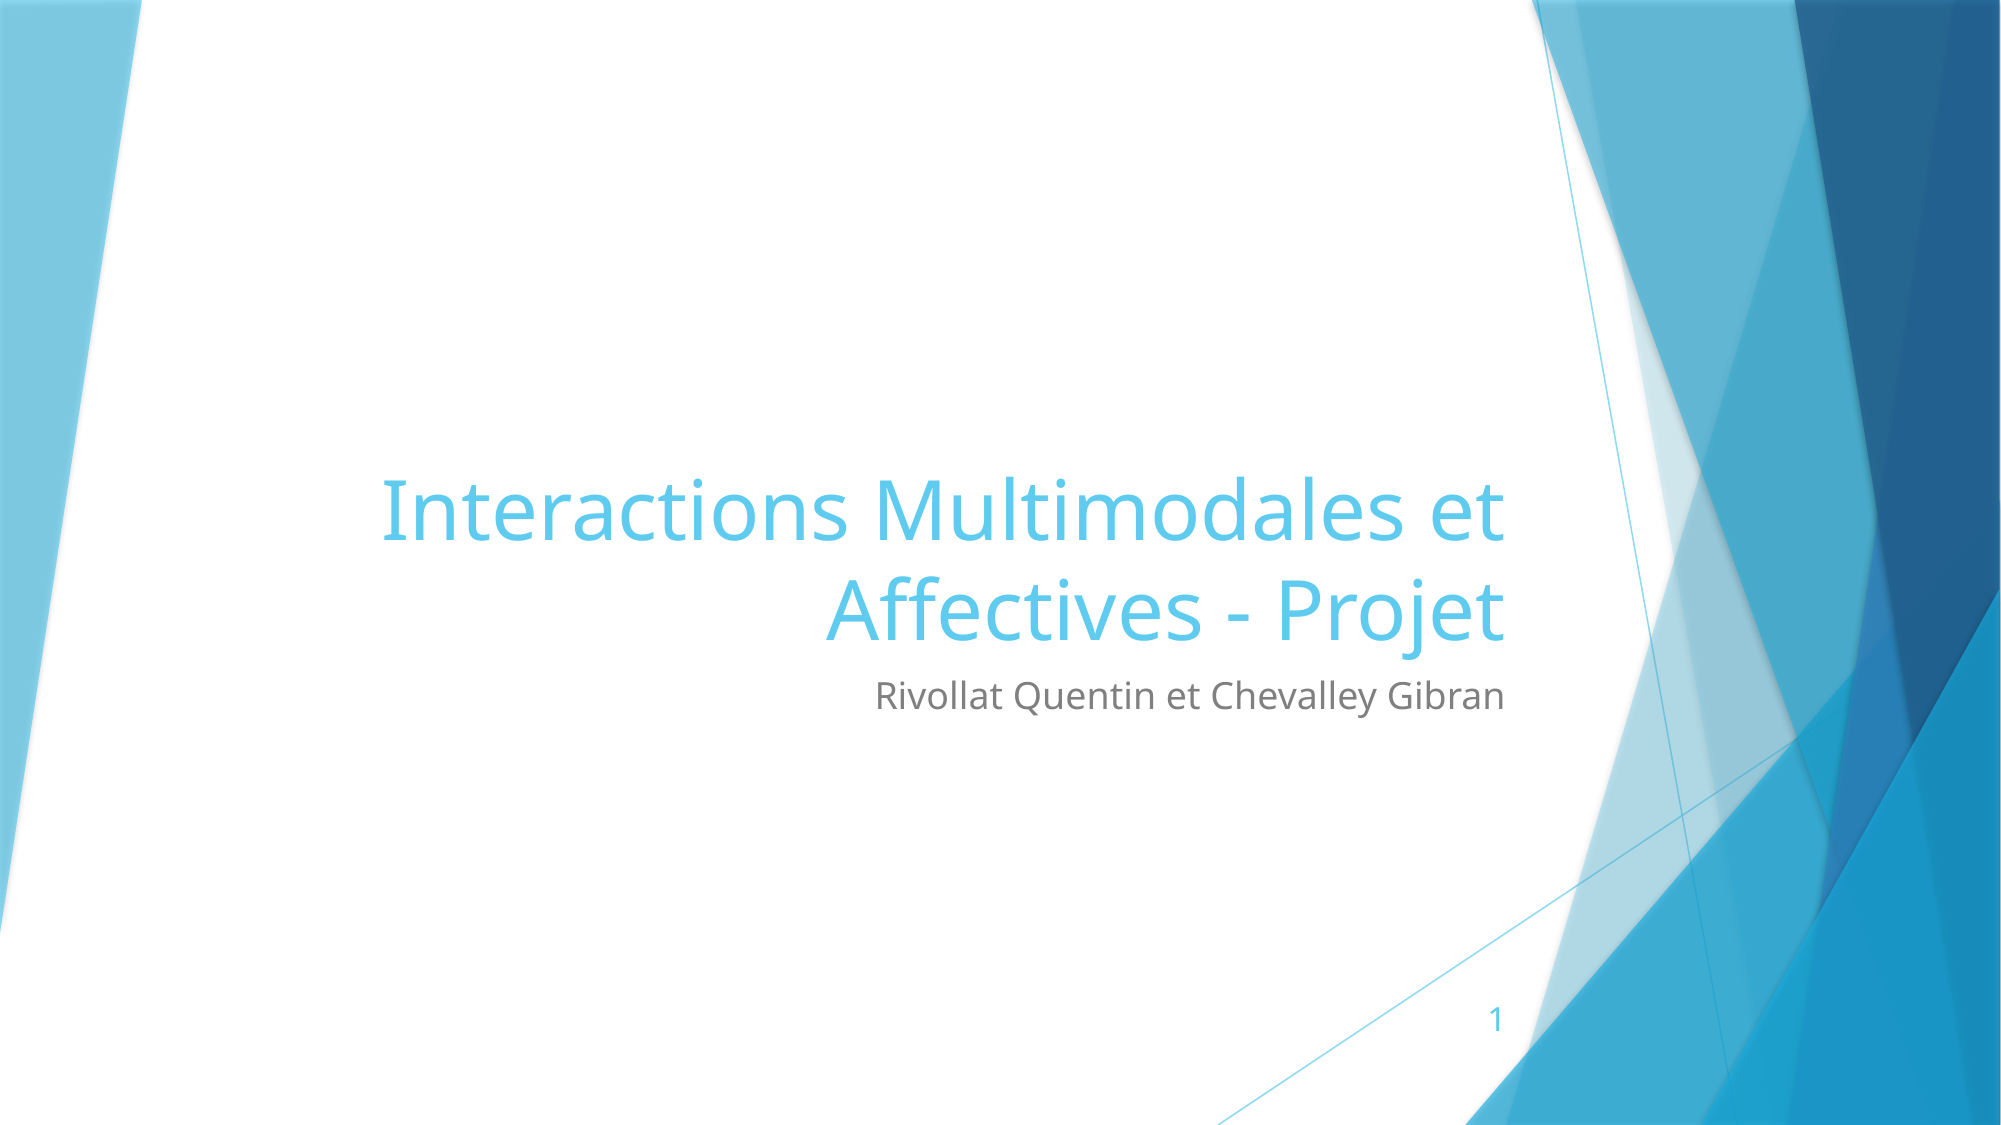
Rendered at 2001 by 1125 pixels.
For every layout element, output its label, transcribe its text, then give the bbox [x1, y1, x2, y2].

title Interactions Multimodales et Affectives - Projet [129, 394, 1522, 665]
subtitle Rivollat Quentin et Chevalley Gibran [247, 664, 1522, 845]
slide_number 1 [1409, 991, 1522, 1051]
